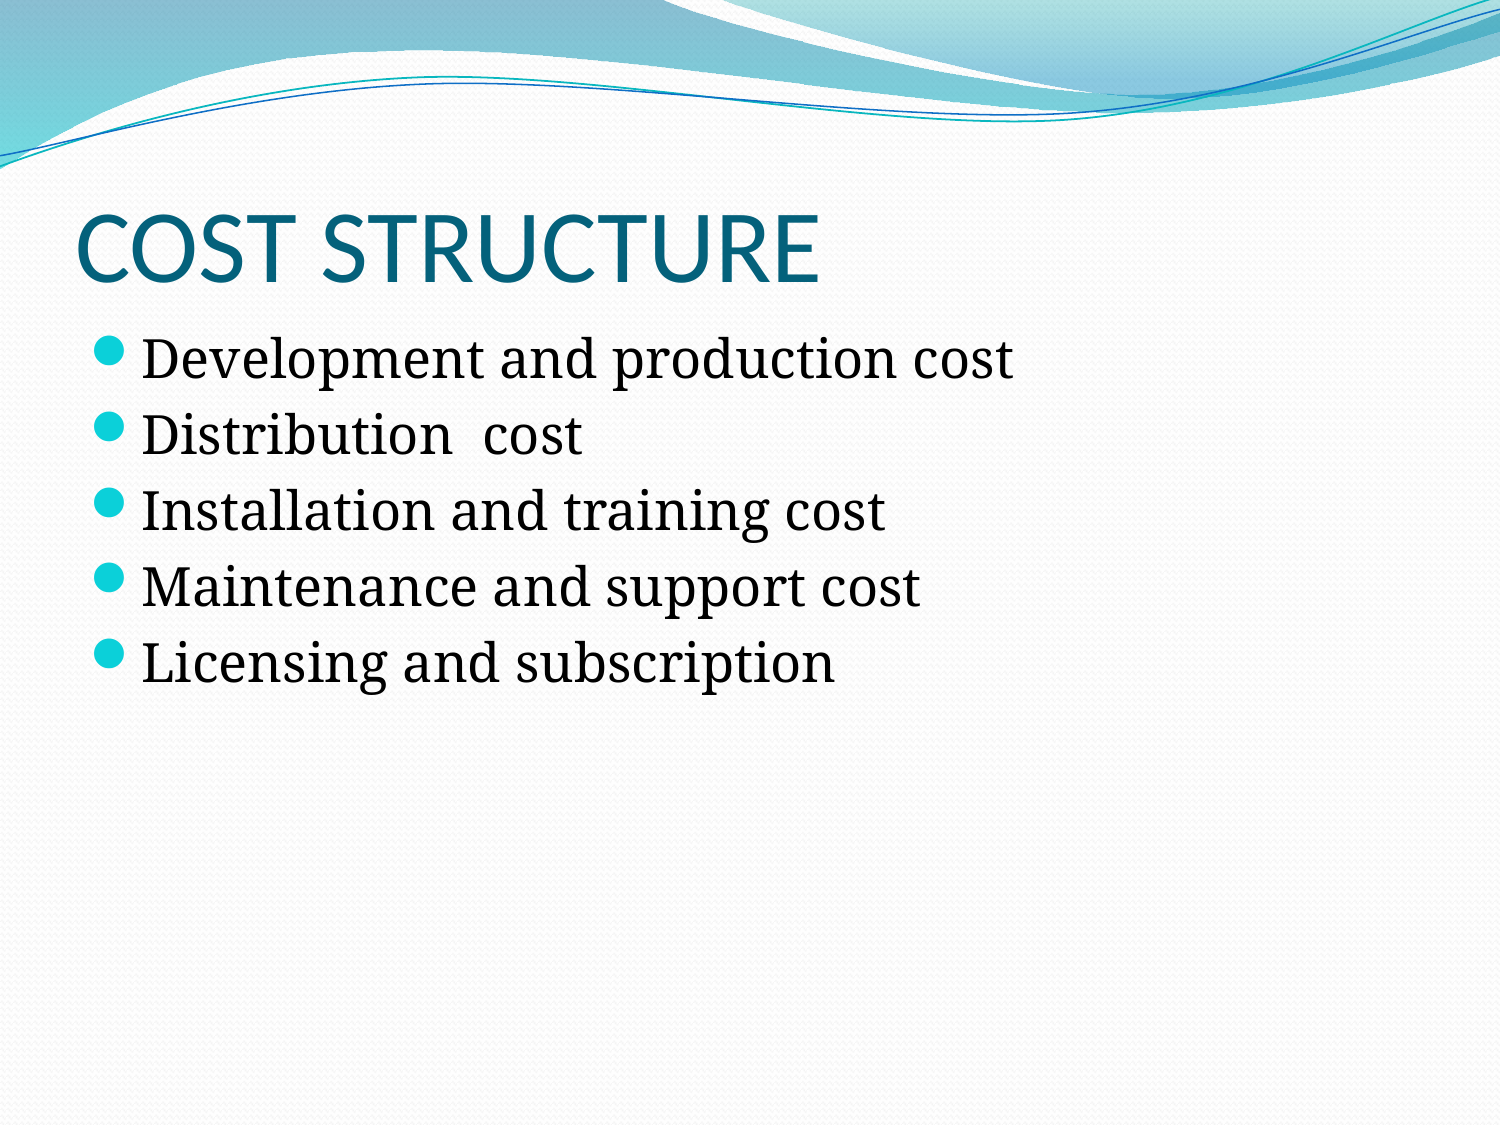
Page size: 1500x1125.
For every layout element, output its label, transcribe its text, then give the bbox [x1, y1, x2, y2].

list Development and production cost Distribution cost Installation and training cost Maintenance and support cost Licensing and subscription [75, 317, 1425, 1038]
title COST STRUCTURE [75, 115, 1425, 303]
